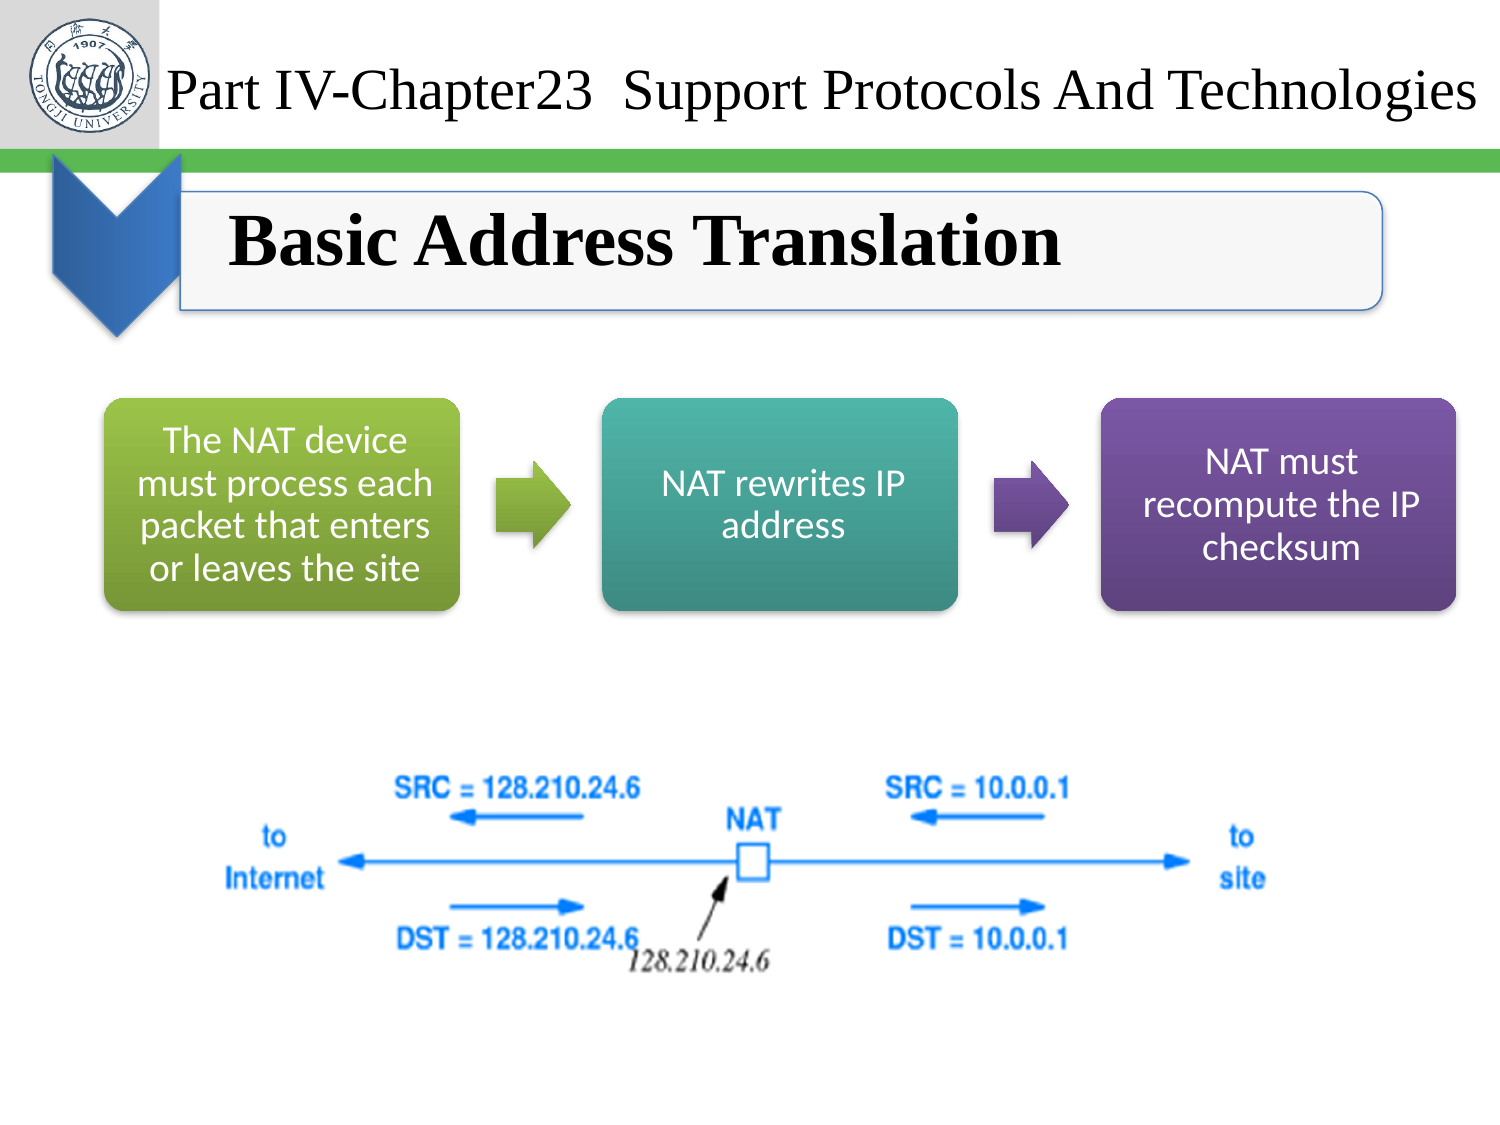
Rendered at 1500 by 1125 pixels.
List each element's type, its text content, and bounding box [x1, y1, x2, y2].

title Part IV-Chapter23 Support Protocols And Technologies [151, 12, 1500, 160]
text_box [52, 154, 181, 337]
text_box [179, 181, 1389, 311]
picture [103, 633, 1389, 1112]
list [102, 314, 1458, 695]
picture [29, 18, 151, 133]
